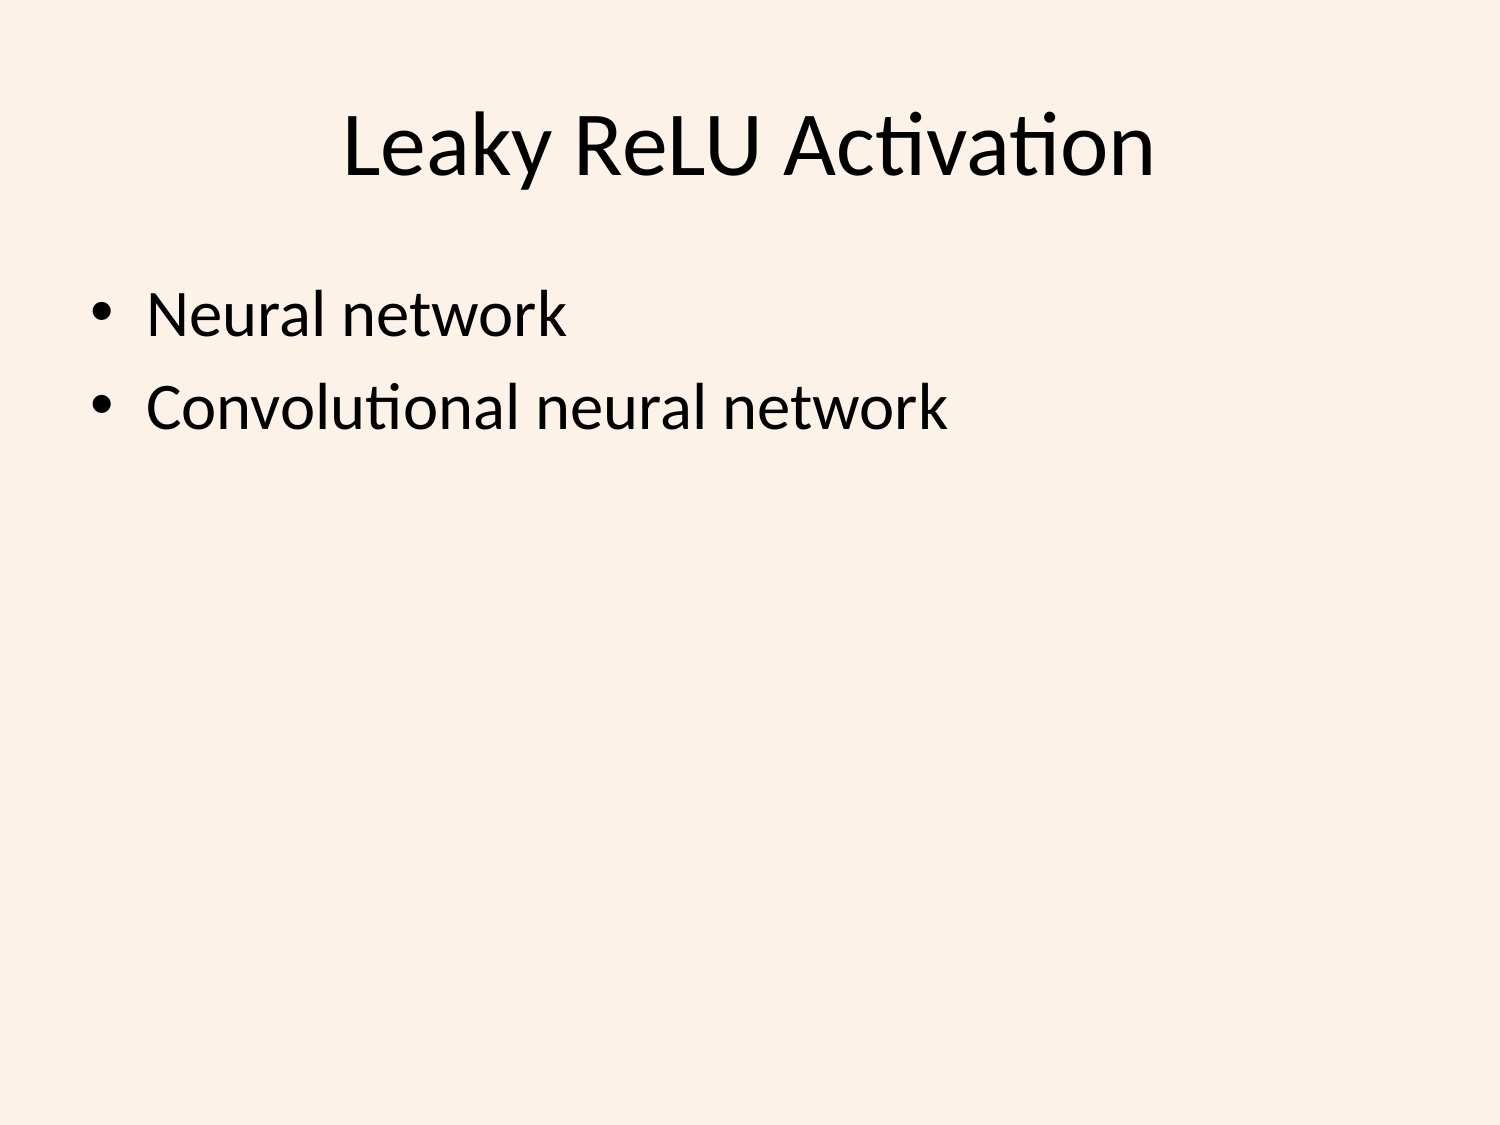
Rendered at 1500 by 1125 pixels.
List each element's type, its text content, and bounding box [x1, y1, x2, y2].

title Leaky ReLU Activation [75, 45, 1425, 233]
list Neural network Convolutional neural network [75, 262, 1425, 1005]
